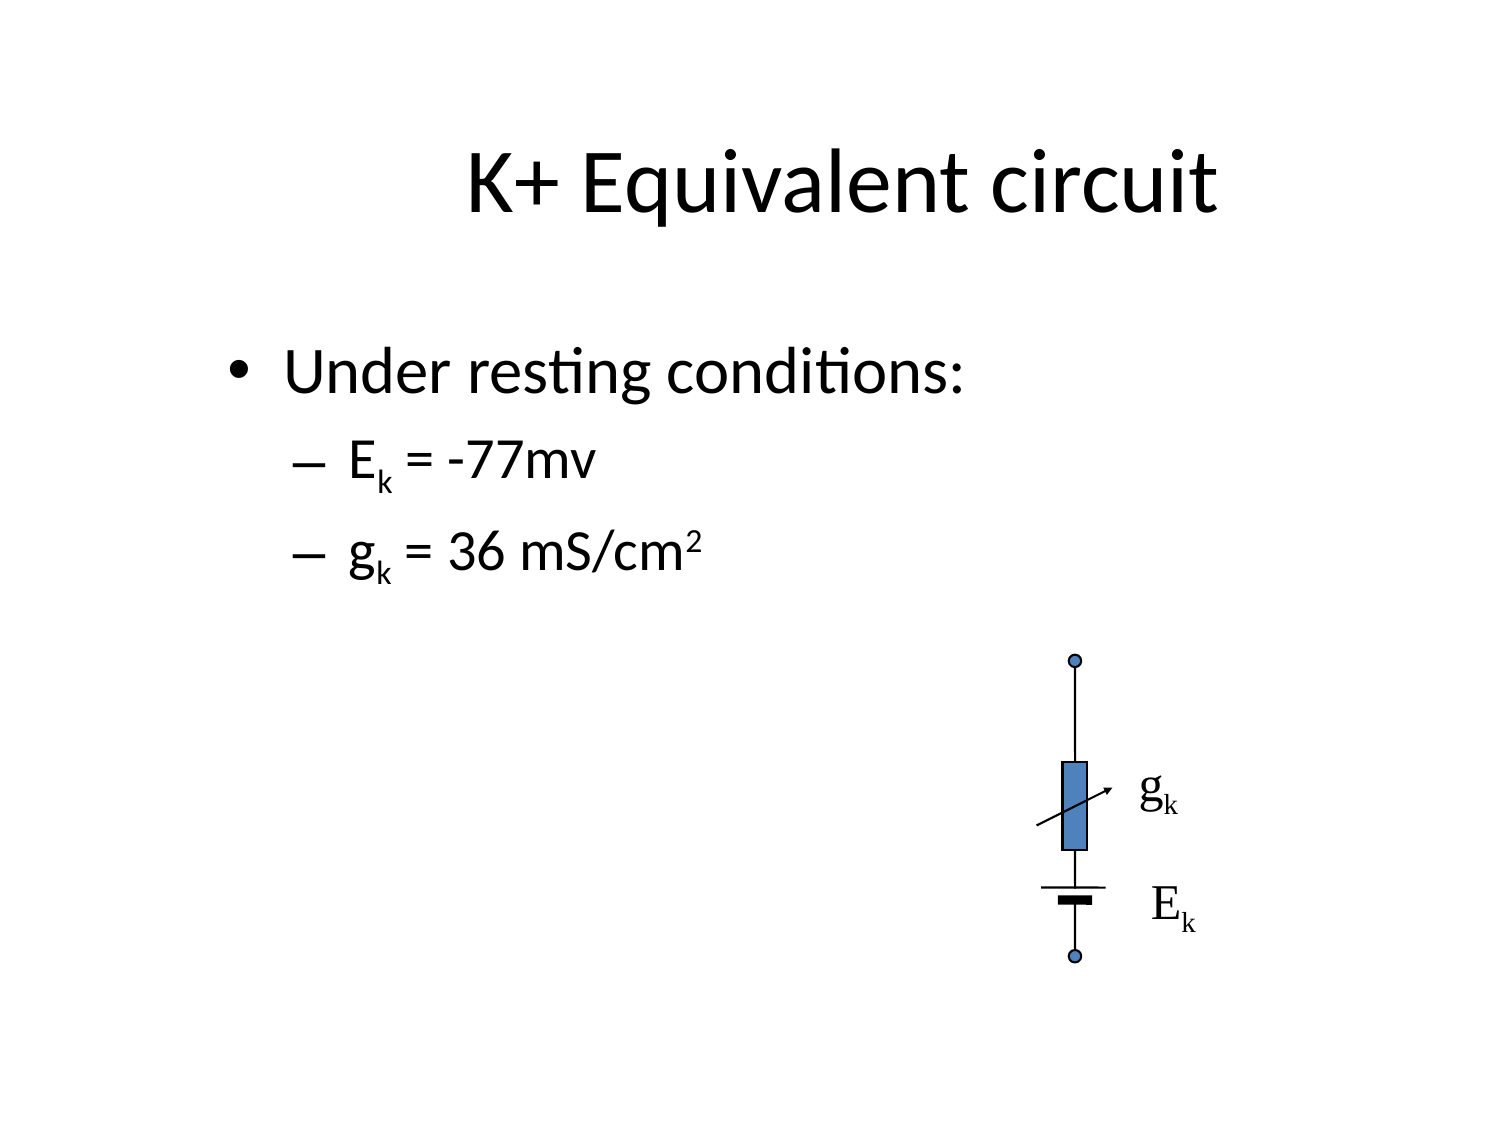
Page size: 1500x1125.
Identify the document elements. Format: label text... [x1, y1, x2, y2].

list Under resting conditions: Ek = -77mv gk = 36 mS/cm2 [212, 324, 1488, 1000]
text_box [1037, 654, 1213, 963]
title K+ Equivalent circuit [225, 87, 1463, 276]
